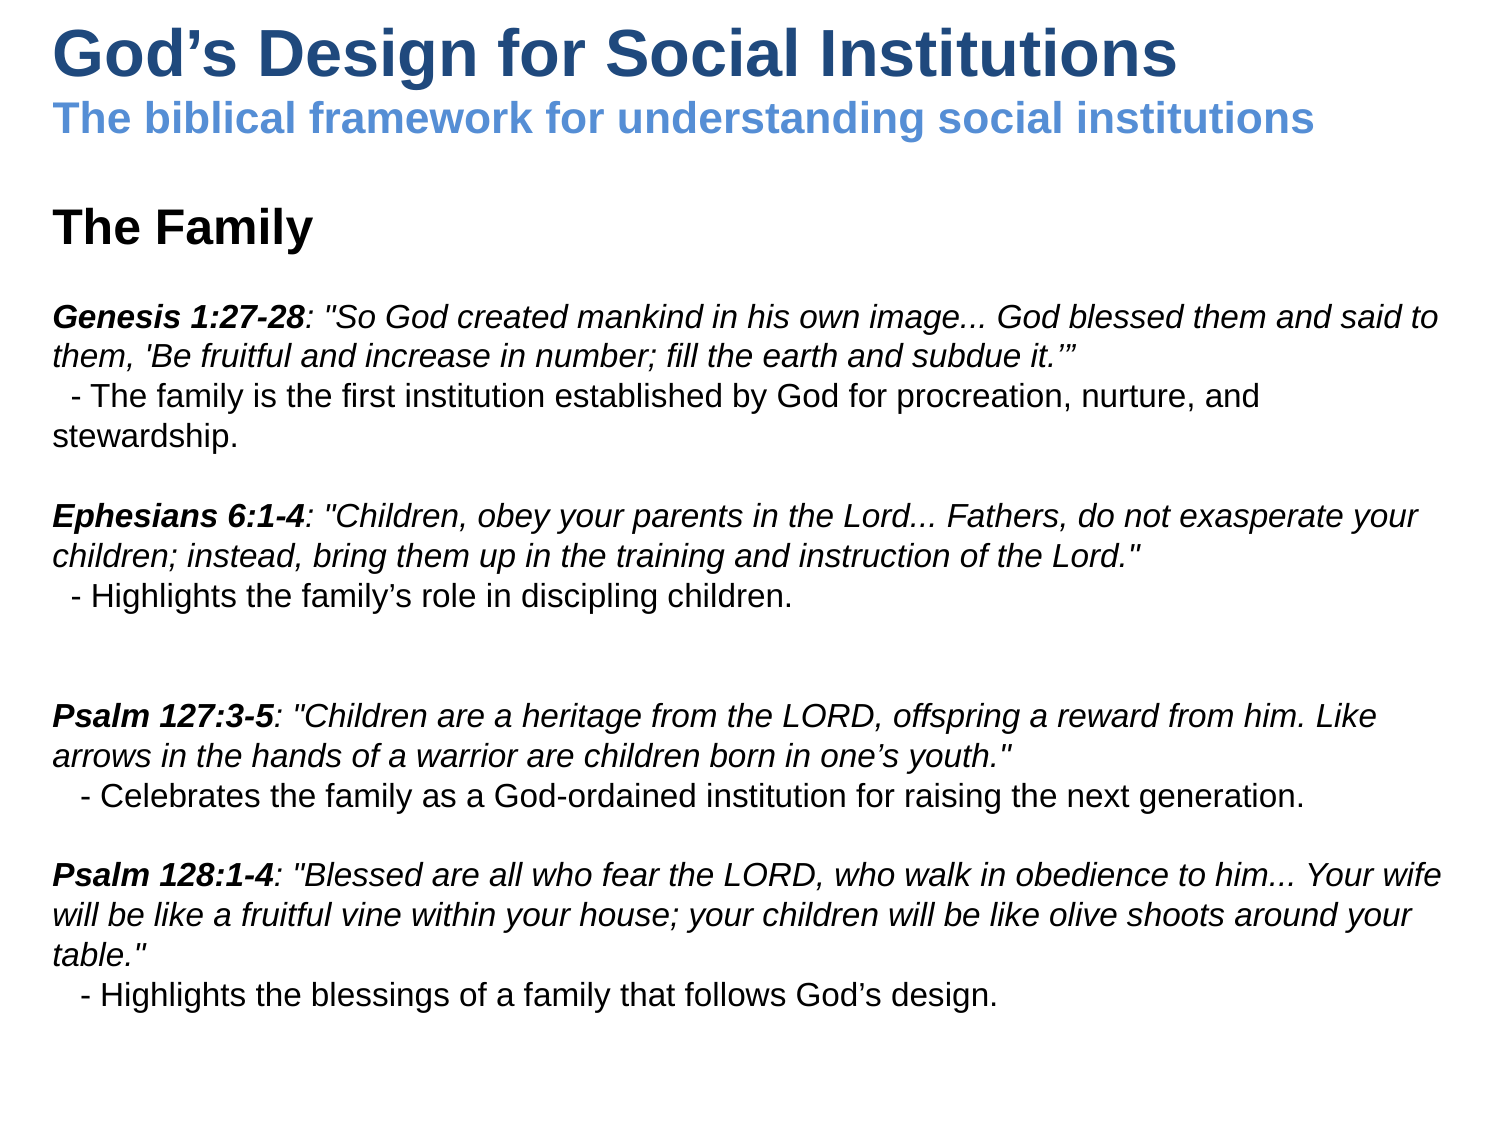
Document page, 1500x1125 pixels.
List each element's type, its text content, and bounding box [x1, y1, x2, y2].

text_box The Family Genesis 1:27-28: "So God created mankind in his own image... God blessed them and said to them, 'Be fruitful and increase in number; fill the earth and subdue it.’” - The family is the first institution established by God for procreation, nurture, and stewardship. Ephesians 6:1-4: "Children, obey your parents in the Lord... Fathers, do not exasperate your children; instead, bring them up in the training and instruction of the Lord." - Highlights the family’s role in discipling children. Psalm 127:3-5: "Children are a heritage from the LORD, offspring a reward from him. Like arrows in the hands of a warrior are children born in one’s youth." - Celebrates the family as a God-ordained institution for raising the next generation. Psalm 128:1-4: "Blessed are all who fear the LORD, who walk in obedience to him... Your wife will be like a fruitful vine within your house; your children will be like olive shoots around your table." - Highlights the blessings of a family that follows God’s design. [37, 187, 1463, 1021]
title God’s Design for Social Institutions The biblical framework for understanding social institutions [37, 1, 1488, 152]
